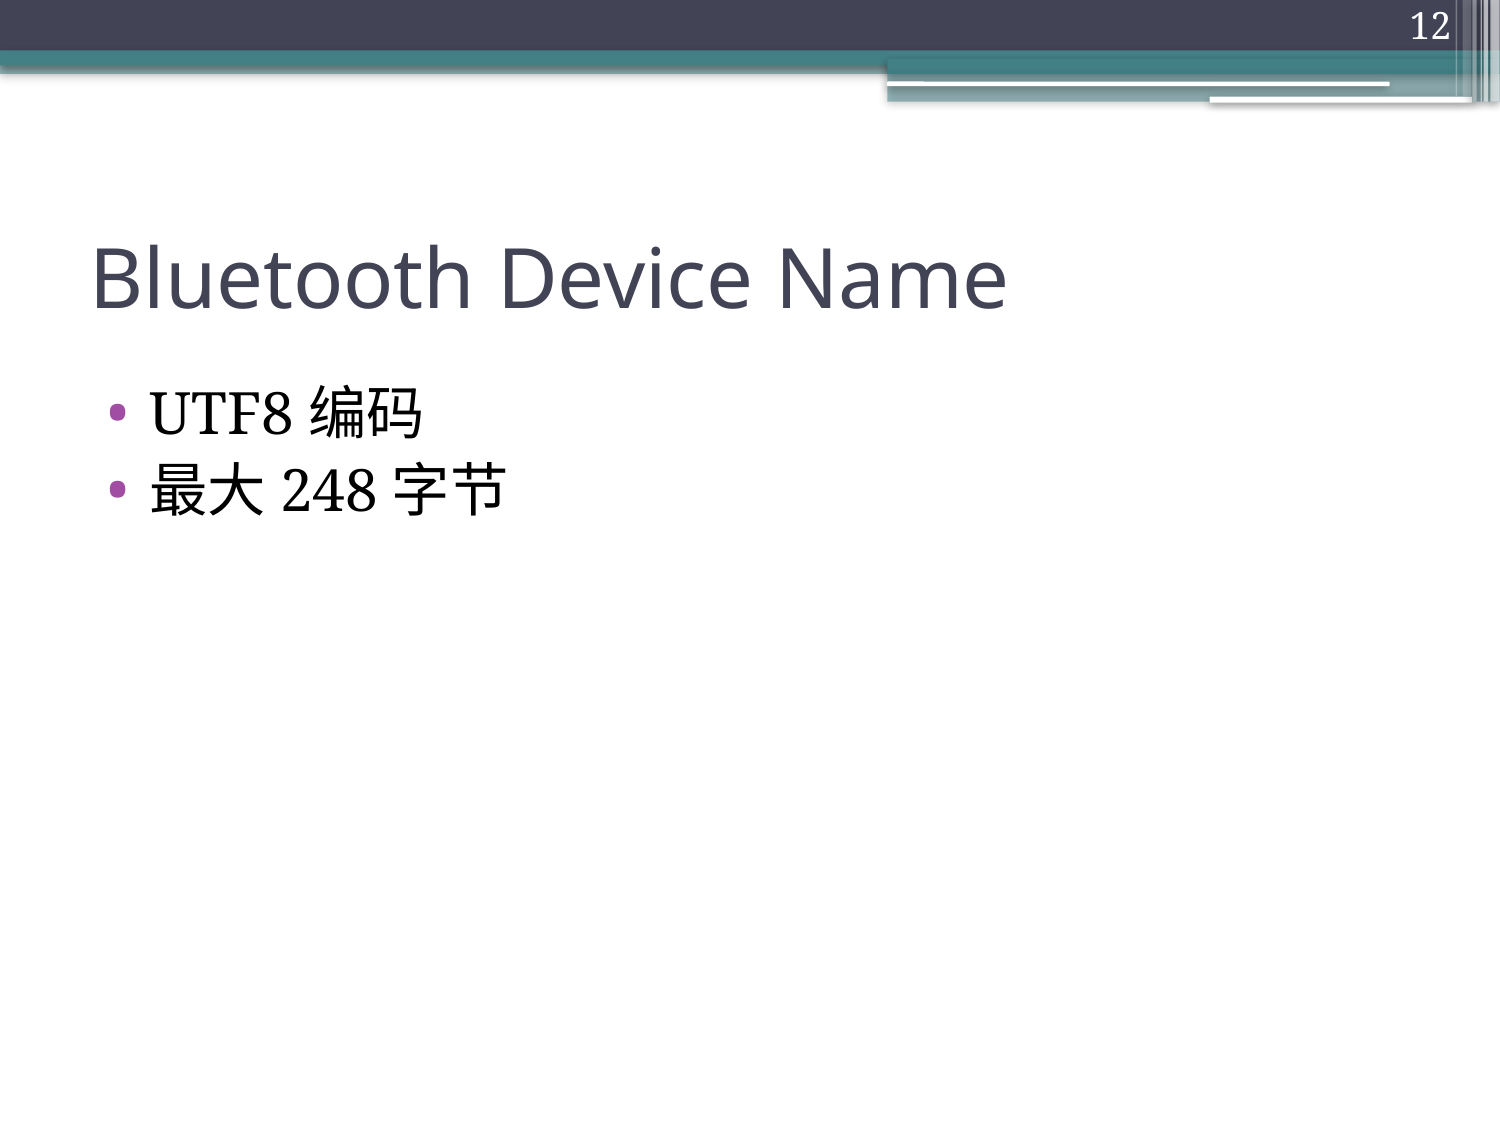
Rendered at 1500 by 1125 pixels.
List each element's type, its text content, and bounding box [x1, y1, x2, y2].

slide_number 12 [1341, 0, 1466, 61]
list UTF8编码 最大248字节 [75, 368, 1425, 1083]
title Bluetooth Device Name [75, 187, 1425, 363]
